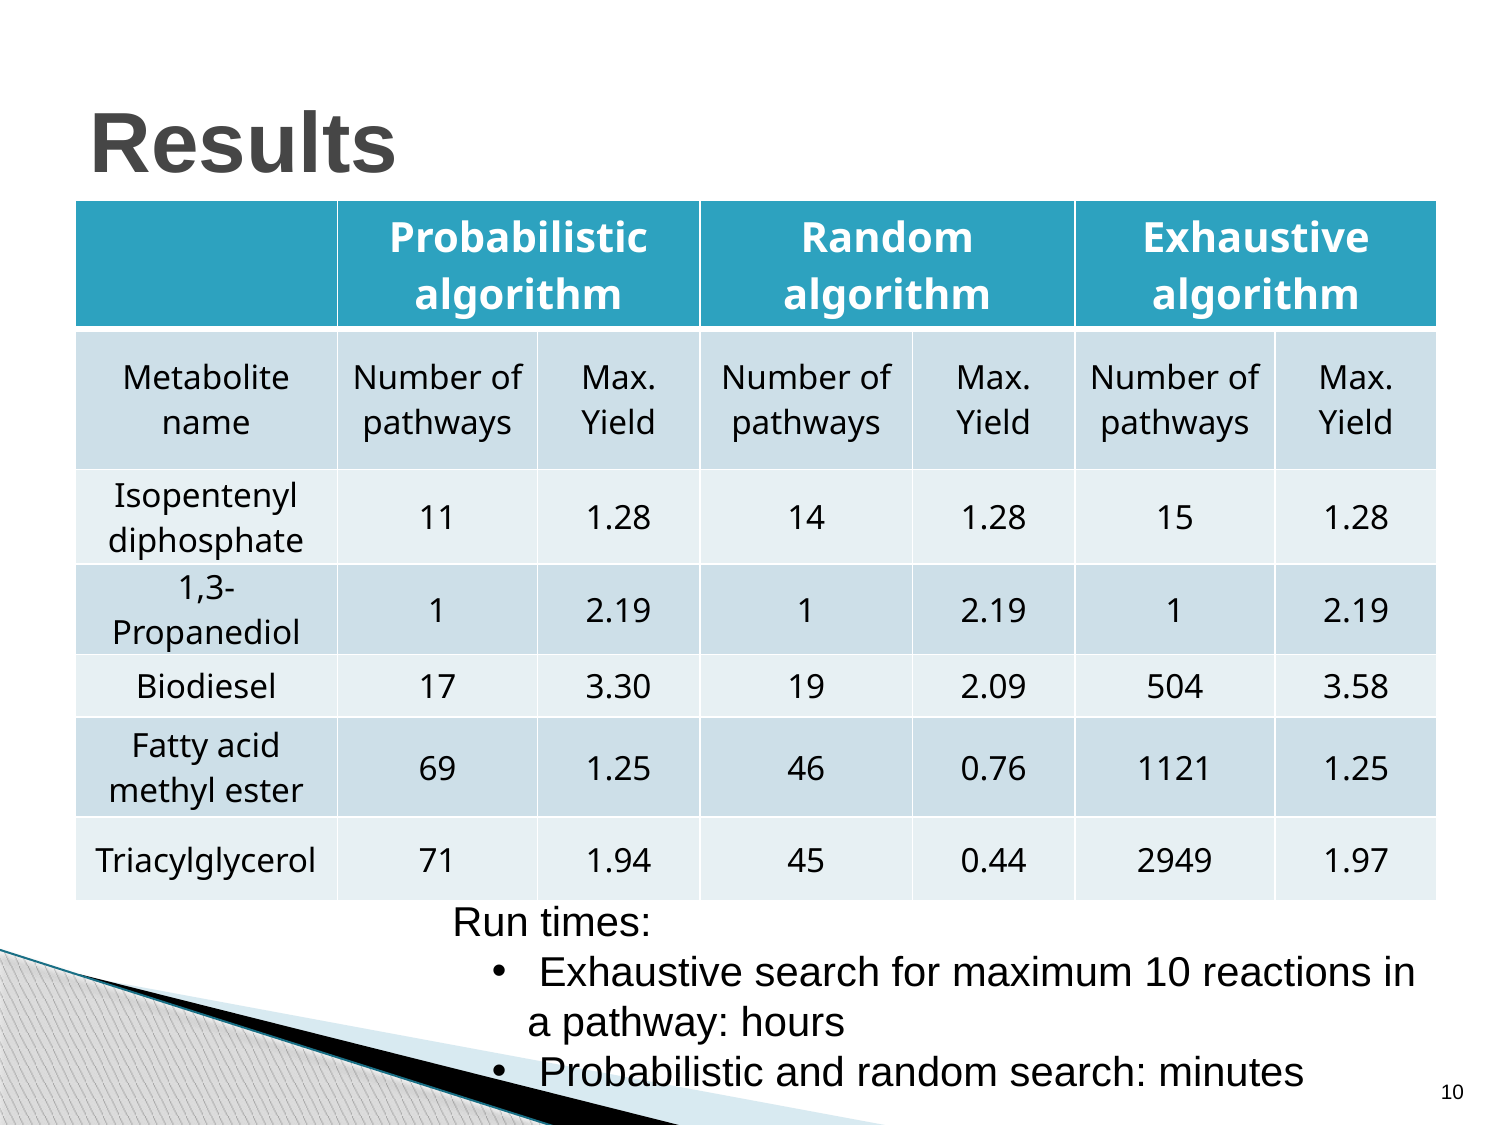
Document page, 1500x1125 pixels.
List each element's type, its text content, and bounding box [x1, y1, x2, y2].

table_cell Number of pathways [1076, 332, 1274, 469]
table_cell Max. Yield [538, 332, 699, 469]
table_cell 2.19 [913, 565, 1074, 654]
table_cell 3.58 [1276, 655, 1436, 716]
table_cell 0.44 [913, 818, 1074, 887]
table_cell 2.19 [538, 565, 699, 654]
slide_number 10 [1450, 1051, 1479, 1112]
table_cell 14 [701, 470, 912, 563]
table_cell 1.97 [1276, 818, 1436, 887]
table_cell 2949 [1076, 818, 1274, 887]
table_cell 11 [338, 470, 537, 563]
table_cell 69 [338, 718, 537, 816]
table_cell Fatty acid methyl ester [76, 718, 337, 816]
text_box Run times: Exhaustive search for maximum 10 reactions in a pathway: hours Probabilistic and random search: minutes [437, 887, 1450, 1125]
table_cell 19 [701, 655, 912, 716]
table_cell 1 [1076, 565, 1274, 654]
table_cell 1.28 [538, 470, 699, 563]
table_cell 1 [701, 565, 912, 654]
table_cell 1.28 [1276, 470, 1436, 563]
table_cell 46 [701, 718, 912, 816]
table_cell Max. Yield [1276, 332, 1436, 469]
title Results [75, 45, 1425, 233]
table_cell 504 [1076, 655, 1274, 716]
table_cell 2.19 [1276, 565, 1436, 654]
table_cell Metabolite name [76, 332, 337, 469]
table_cell Number of pathways [338, 332, 537, 469]
table_cell Max. Yield [913, 332, 1074, 469]
table_cell 15 [1076, 470, 1274, 563]
table_cell Number of pathways [701, 332, 912, 469]
table_header Random algorithm [701, 233, 1074, 326]
table_cell 1.25 [1276, 718, 1436, 816]
table_cell Triacylglycerol [76, 818, 337, 900]
table_cell 2.09 [913, 655, 1074, 716]
table_cell 71 [338, 818, 537, 900]
table_cell 17 [338, 655, 537, 716]
table_cell 45 [701, 818, 912, 887]
table_cell 3.30 [538, 655, 699, 716]
table_cell Isopentenyl diphosphate [76, 470, 337, 563]
table_cell Biodiesel [76, 655, 337, 716]
table_header Probabilistic algorithm [338, 233, 699, 326]
table_cell 1,3-Propanediol [76, 565, 337, 654]
table_cell 0.76 [913, 718, 1074, 816]
table_cell 1.94 [538, 818, 699, 887]
table_header [76, 233, 337, 326]
table_cell 1.25 [538, 718, 699, 816]
table_cell 1121 [1076, 718, 1274, 816]
table_header Exhaustive algorithm [1076, 201, 1436, 326]
table_cell 1 [338, 565, 537, 654]
table_cell 1.28 [913, 470, 1074, 563]
